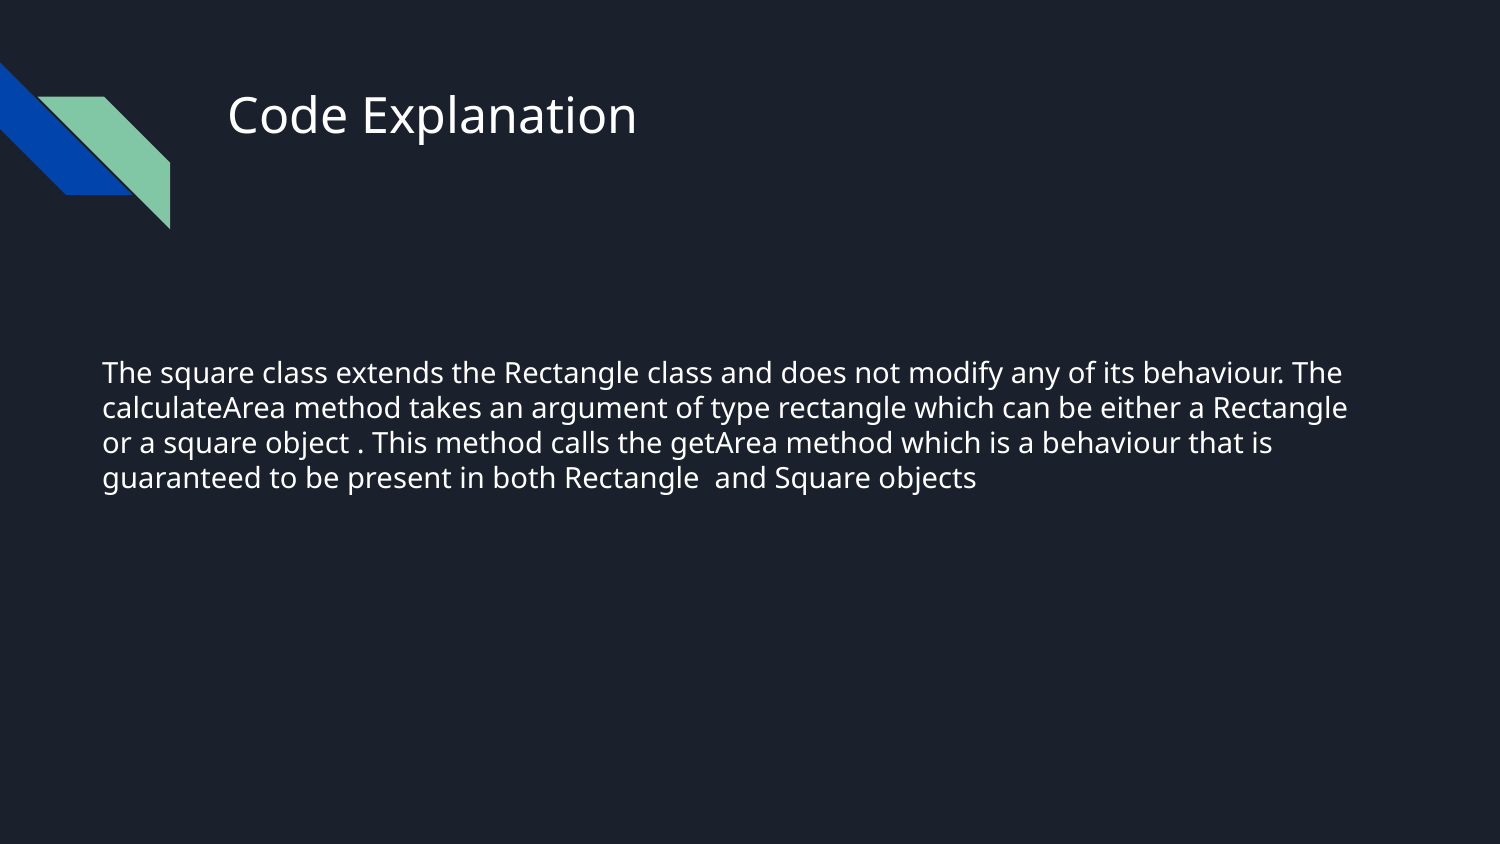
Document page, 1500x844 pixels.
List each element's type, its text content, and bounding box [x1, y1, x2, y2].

title Code Explanation [212, 64, 1368, 215]
text_box The square class extends the Rectangle class and does not modify any of its behaviour. The calculateArea method takes an argument of type rectangle which can be either a Rectangle or a square object . This method calls the getArea method which is a behaviour that is guaranteed to be present in both Rectangle and Square objects [87, 234, 1402, 510]
